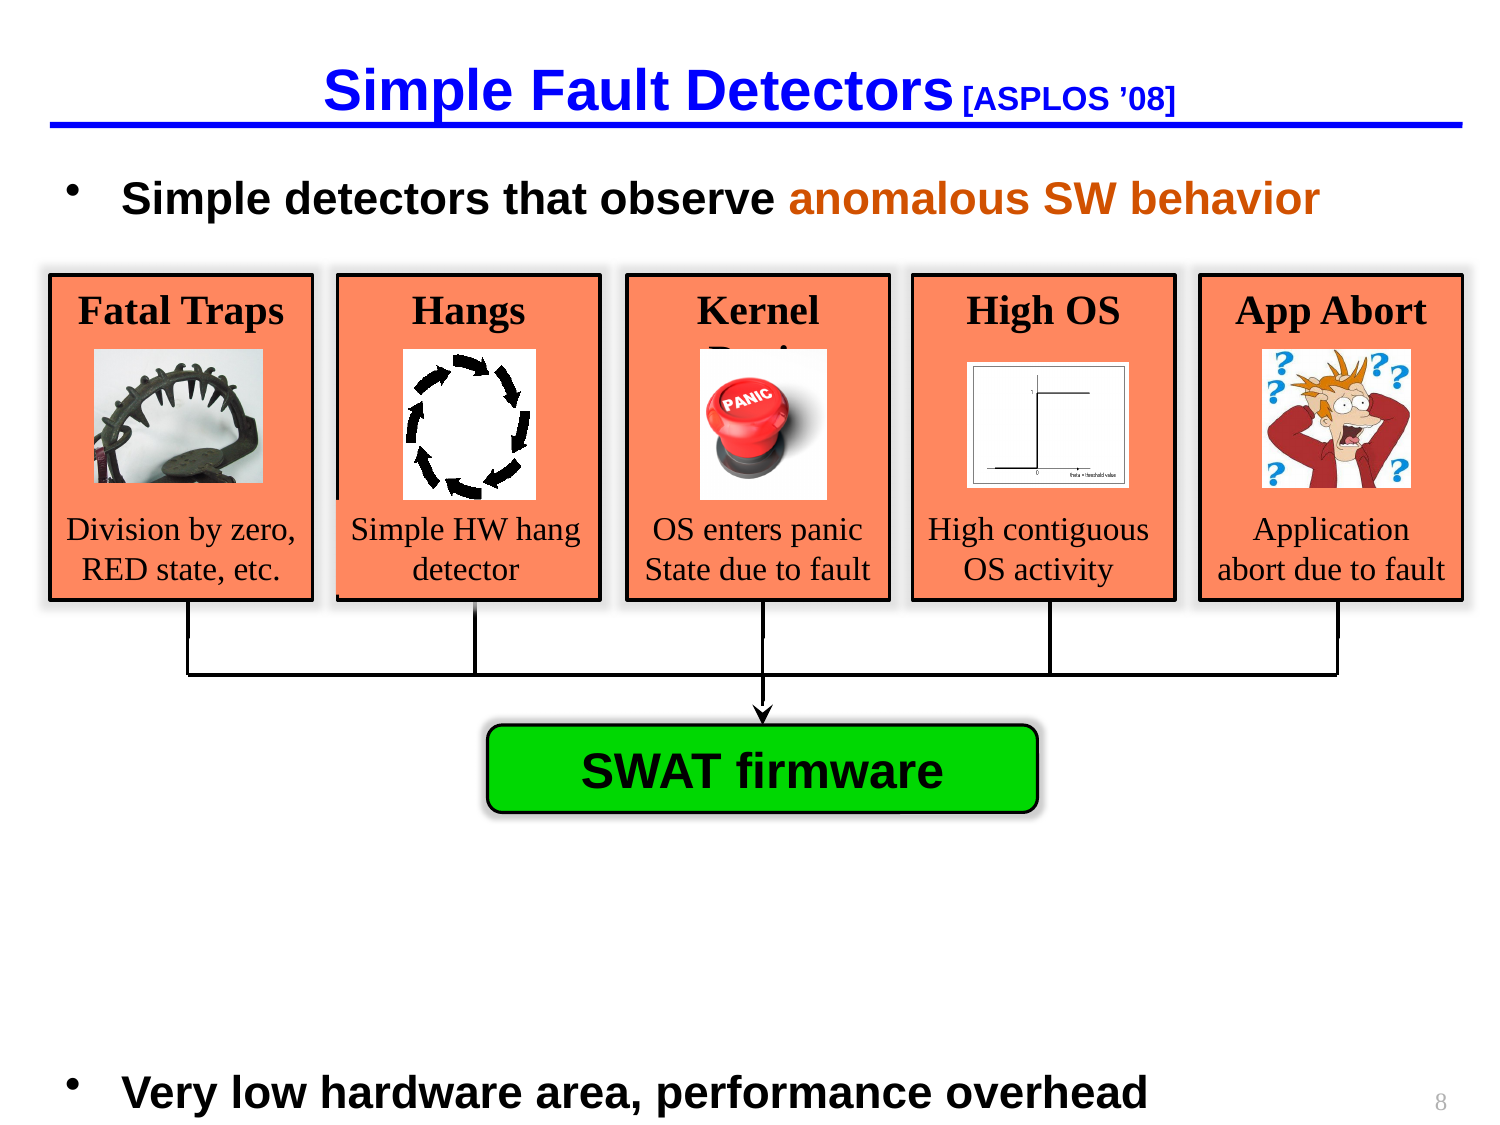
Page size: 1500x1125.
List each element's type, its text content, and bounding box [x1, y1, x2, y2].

slide_number 8 [1387, 1074, 1463, 1125]
list Simple detectors that observe anomalous SW behavior Very low hardware area, performance overhead [49, 149, 1500, 1101]
title Simple Fault Detectors [ASPLOS ’08] [0, 24, 1500, 151]
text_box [49, 274, 1463, 813]
